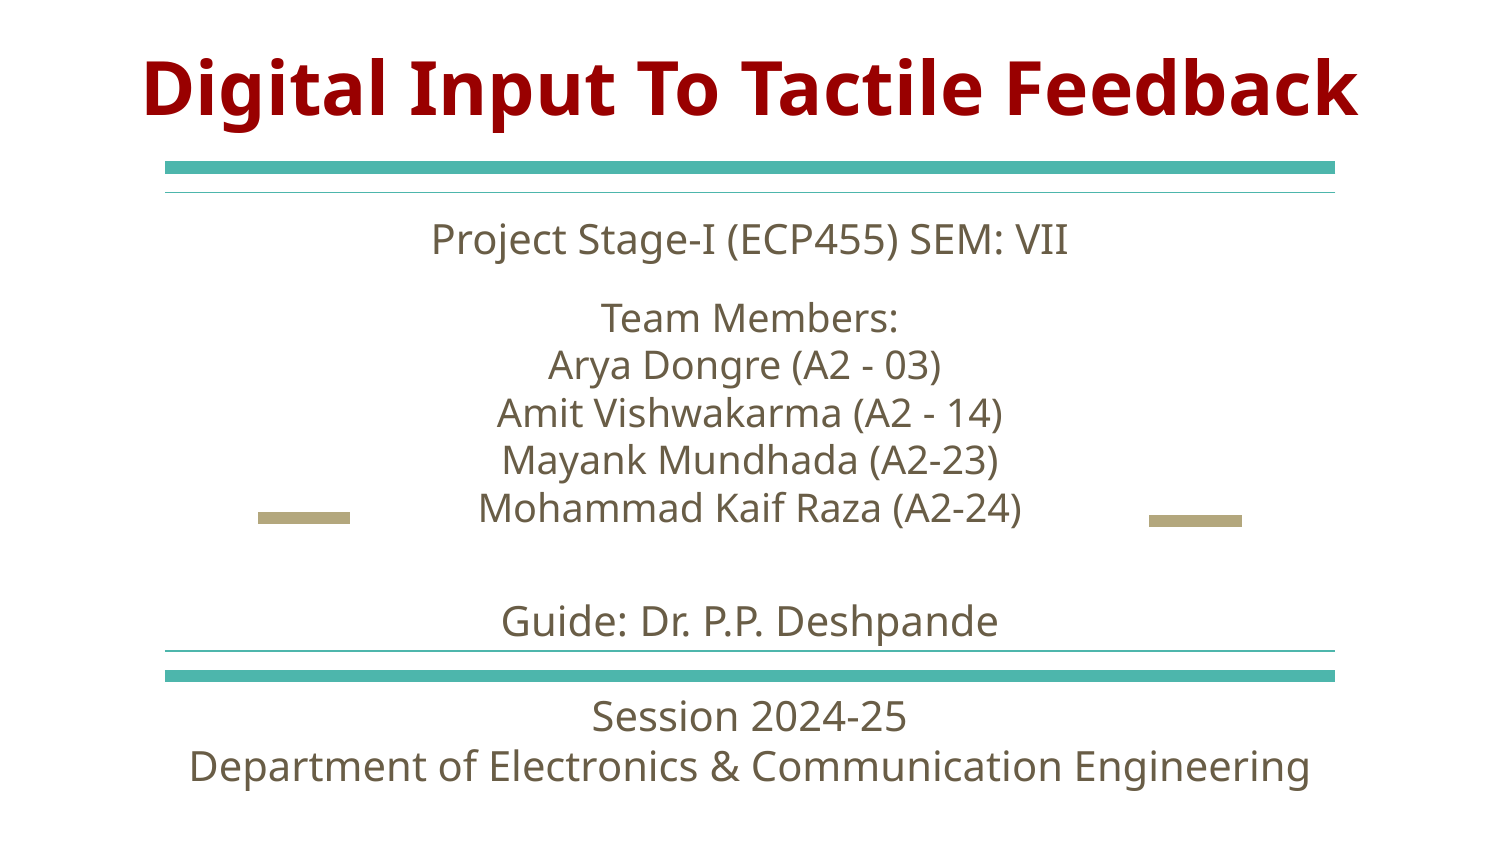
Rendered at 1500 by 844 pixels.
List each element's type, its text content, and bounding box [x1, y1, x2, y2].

title Digital Input To Tactile Feedback [0, 40, 1500, 281]
subtitle Project Stage-I (ECP455) SEM: VII Team Members: Arya Dongre (A2 - 03) Amit Vishwakarma (A2 - 14) Mayank Mundhada (A2-23) Mohammad Kaif Raza (A2-24) Guide: Dr. P.P. Deshpande Session 2024-25 Department of Electronics & Communication Engineering [51, 197, 1449, 761]
